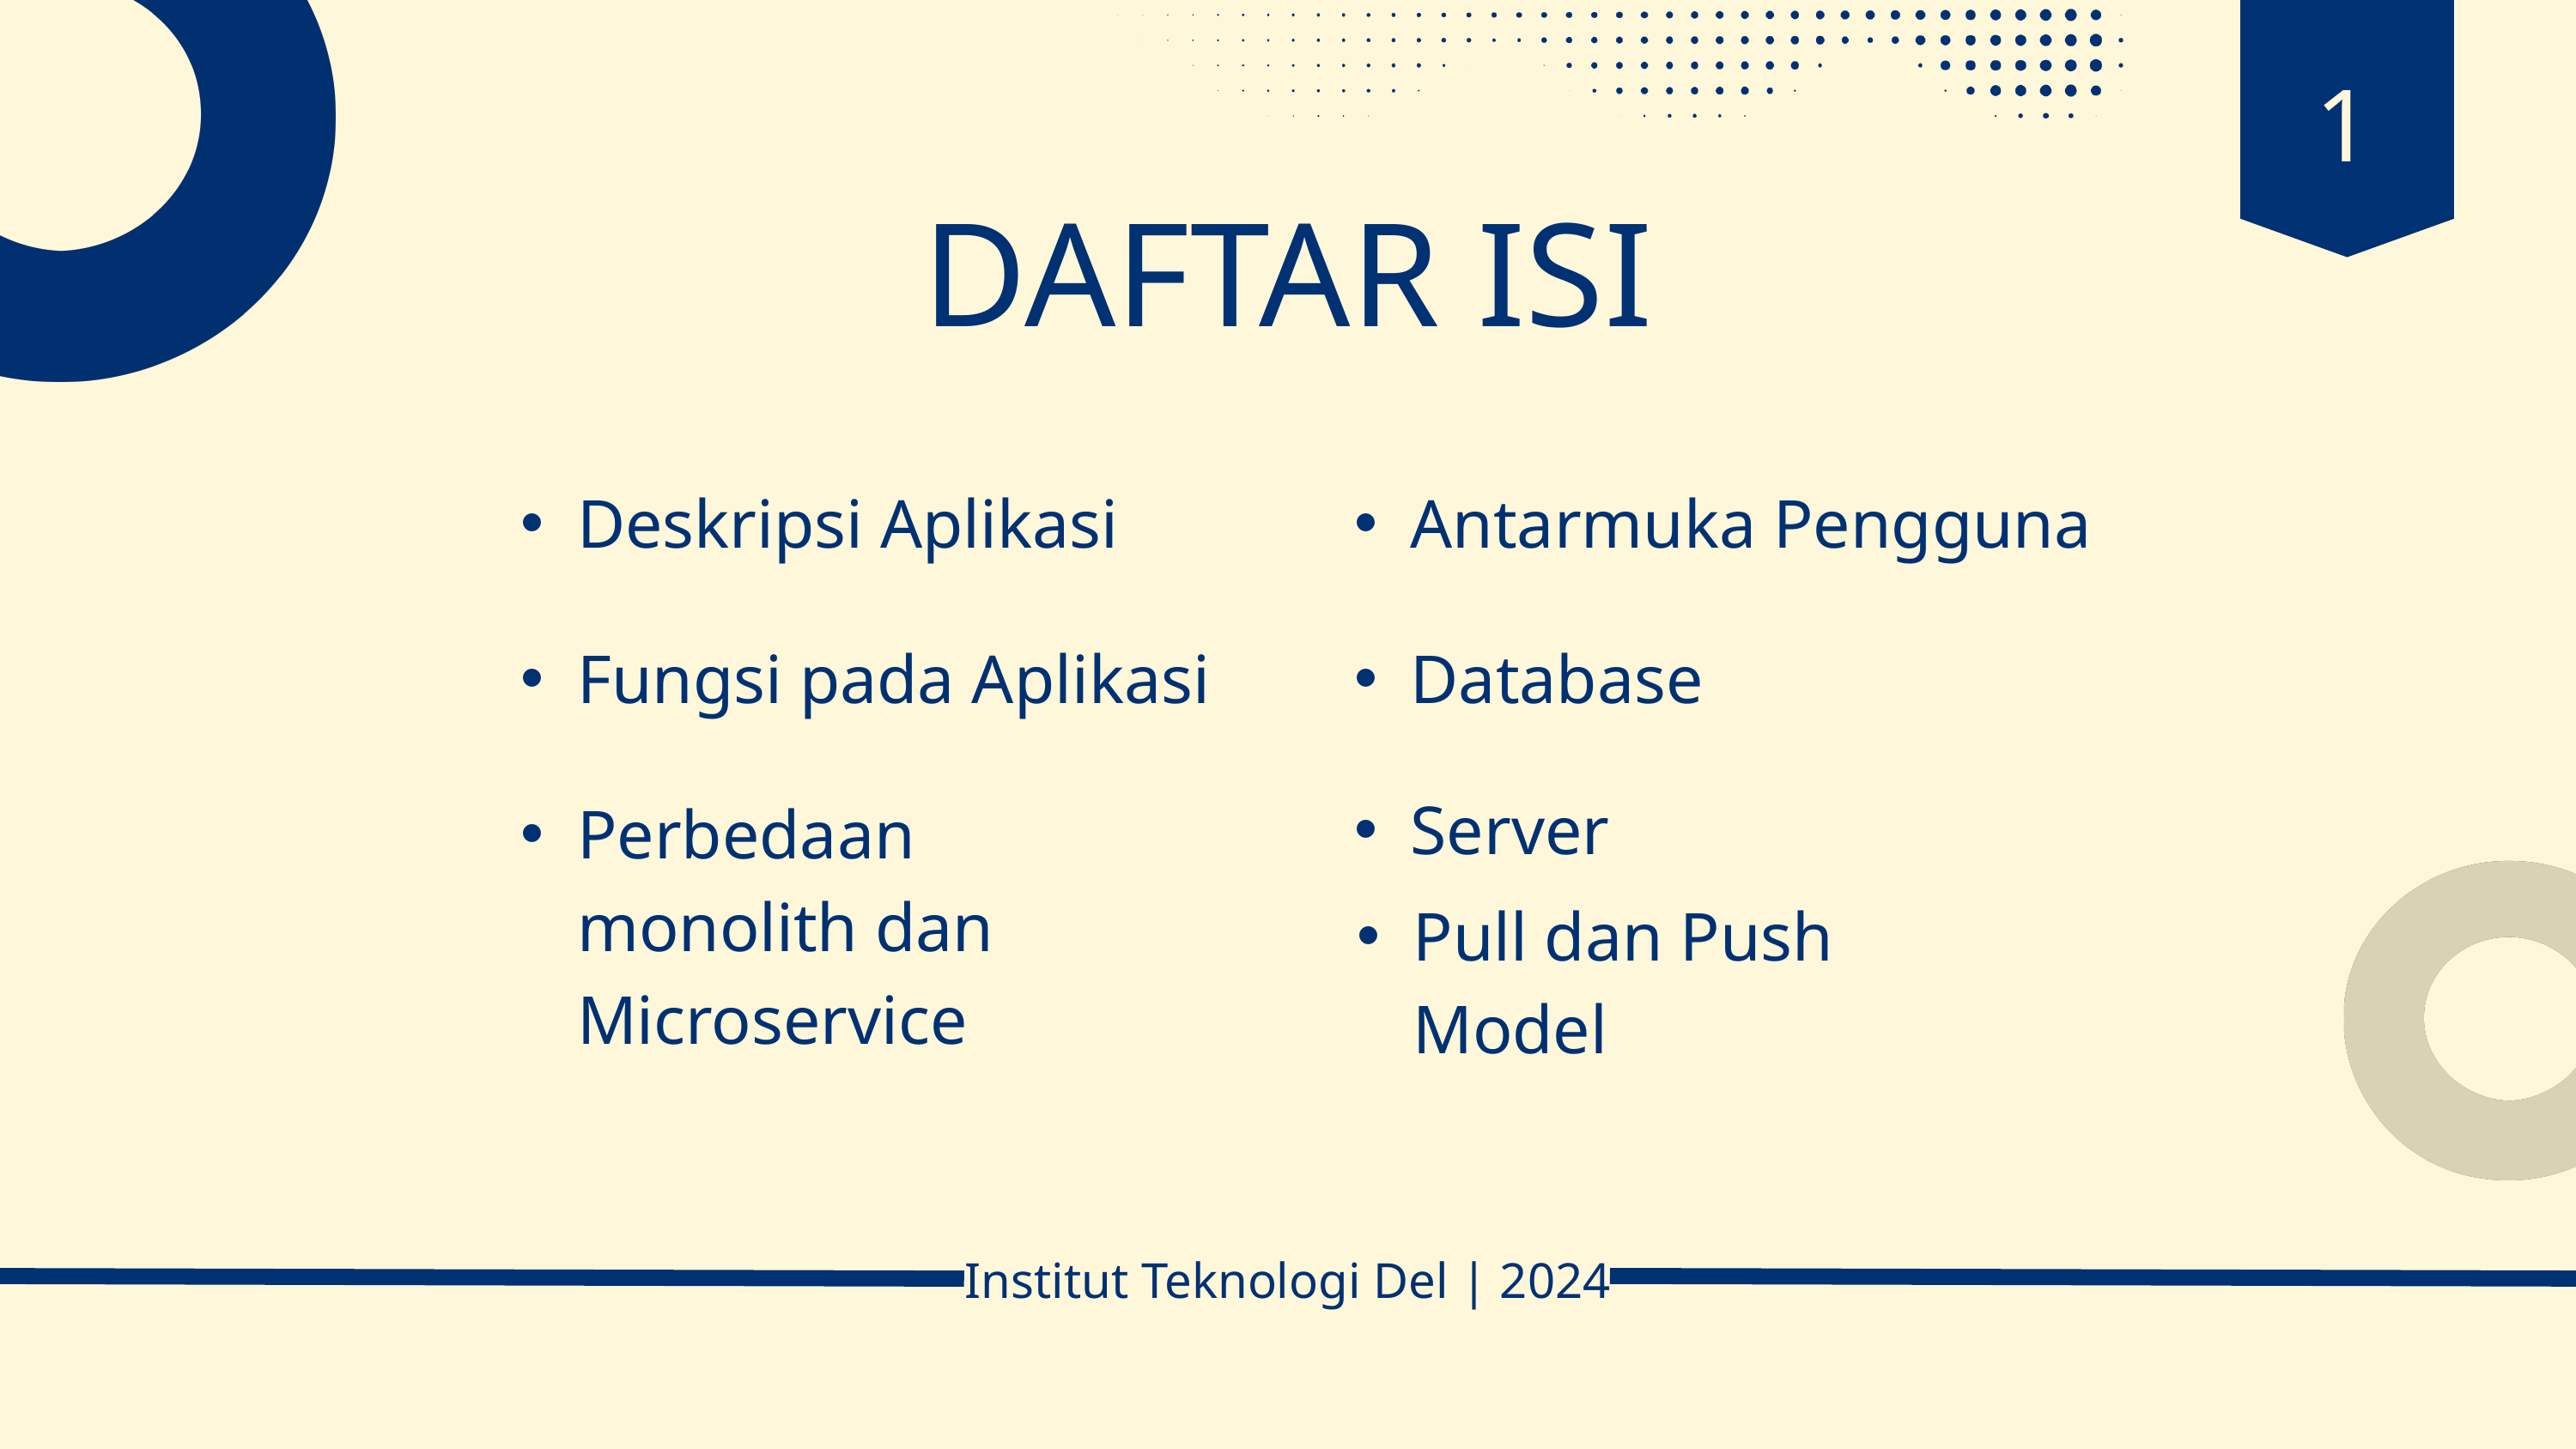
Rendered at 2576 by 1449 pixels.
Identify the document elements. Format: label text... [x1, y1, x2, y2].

text_box Institut Teknologi Del | 2024 [803, 1240, 1773, 1308]
text_box Fungsi pada Aplikasi [465, 624, 1257, 718]
text_box Database [1297, 624, 1929, 718]
text_box Perbedaan monolith dan Microservice [465, 779, 1204, 1058]
text_box Antarmuka Pengguna [1297, 469, 2111, 562]
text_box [2239, 0, 2455, 258]
text_box DAFTAR ISI [359, 155, 2216, 355]
text_box Pull dan Push Model [1300, 881, 2026, 1067]
text_box Deskripsi Aplikasi [465, 469, 1145, 562]
text_box [1092, 0, 2123, 118]
text_box [2343, 860, 2576, 1180]
text_box [0, 0, 336, 382]
text_box Server [1297, 775, 1929, 869]
